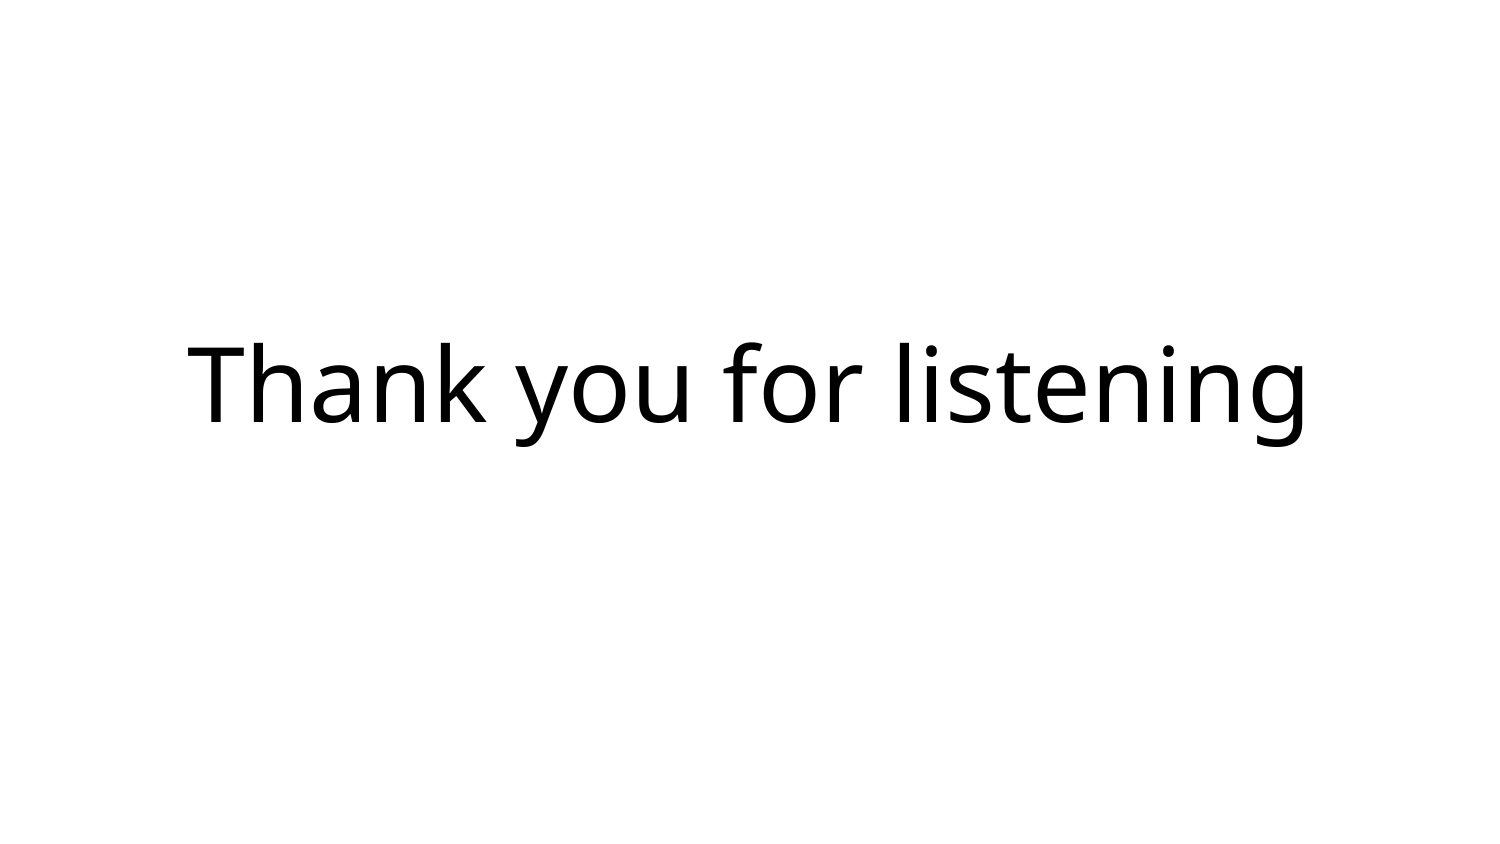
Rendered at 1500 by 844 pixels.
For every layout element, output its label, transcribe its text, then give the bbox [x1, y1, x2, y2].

title Thank you for listening [51, 122, 1449, 459]
